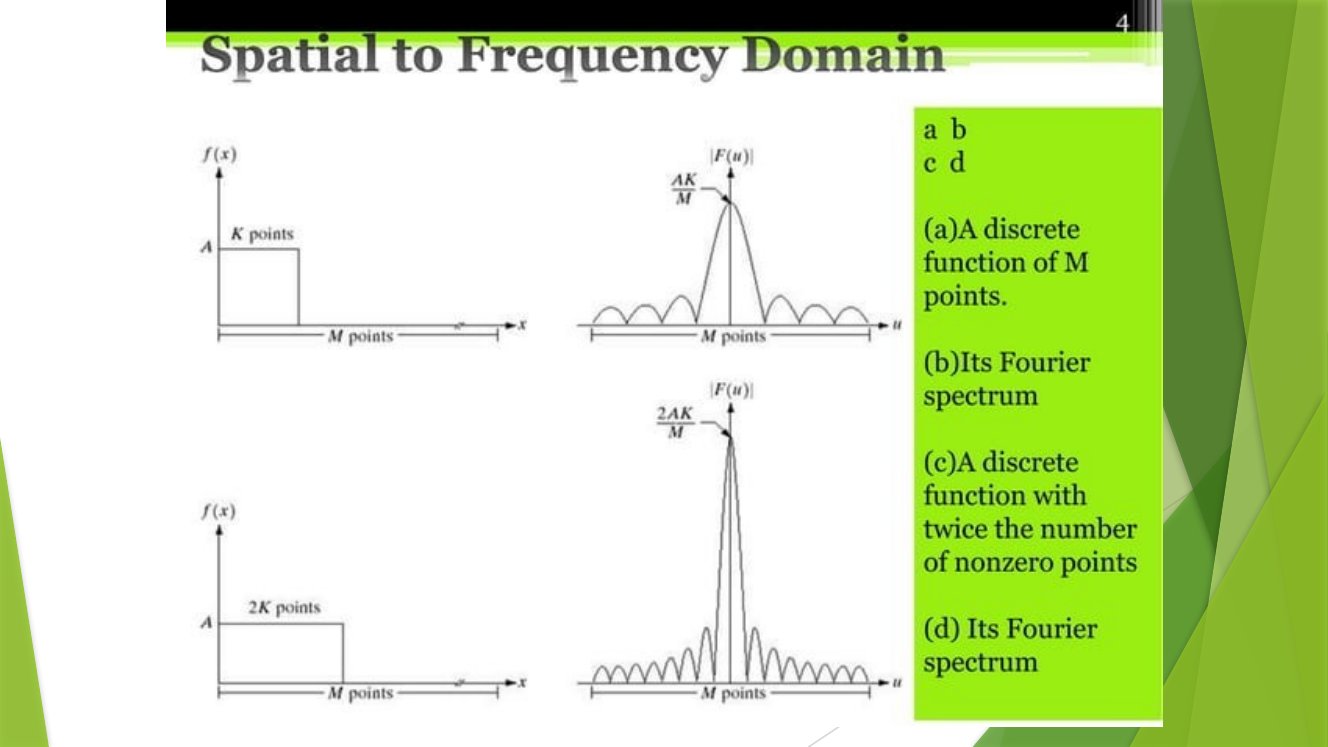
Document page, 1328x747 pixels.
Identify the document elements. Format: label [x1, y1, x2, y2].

picture [165, 0, 1164, 728]
